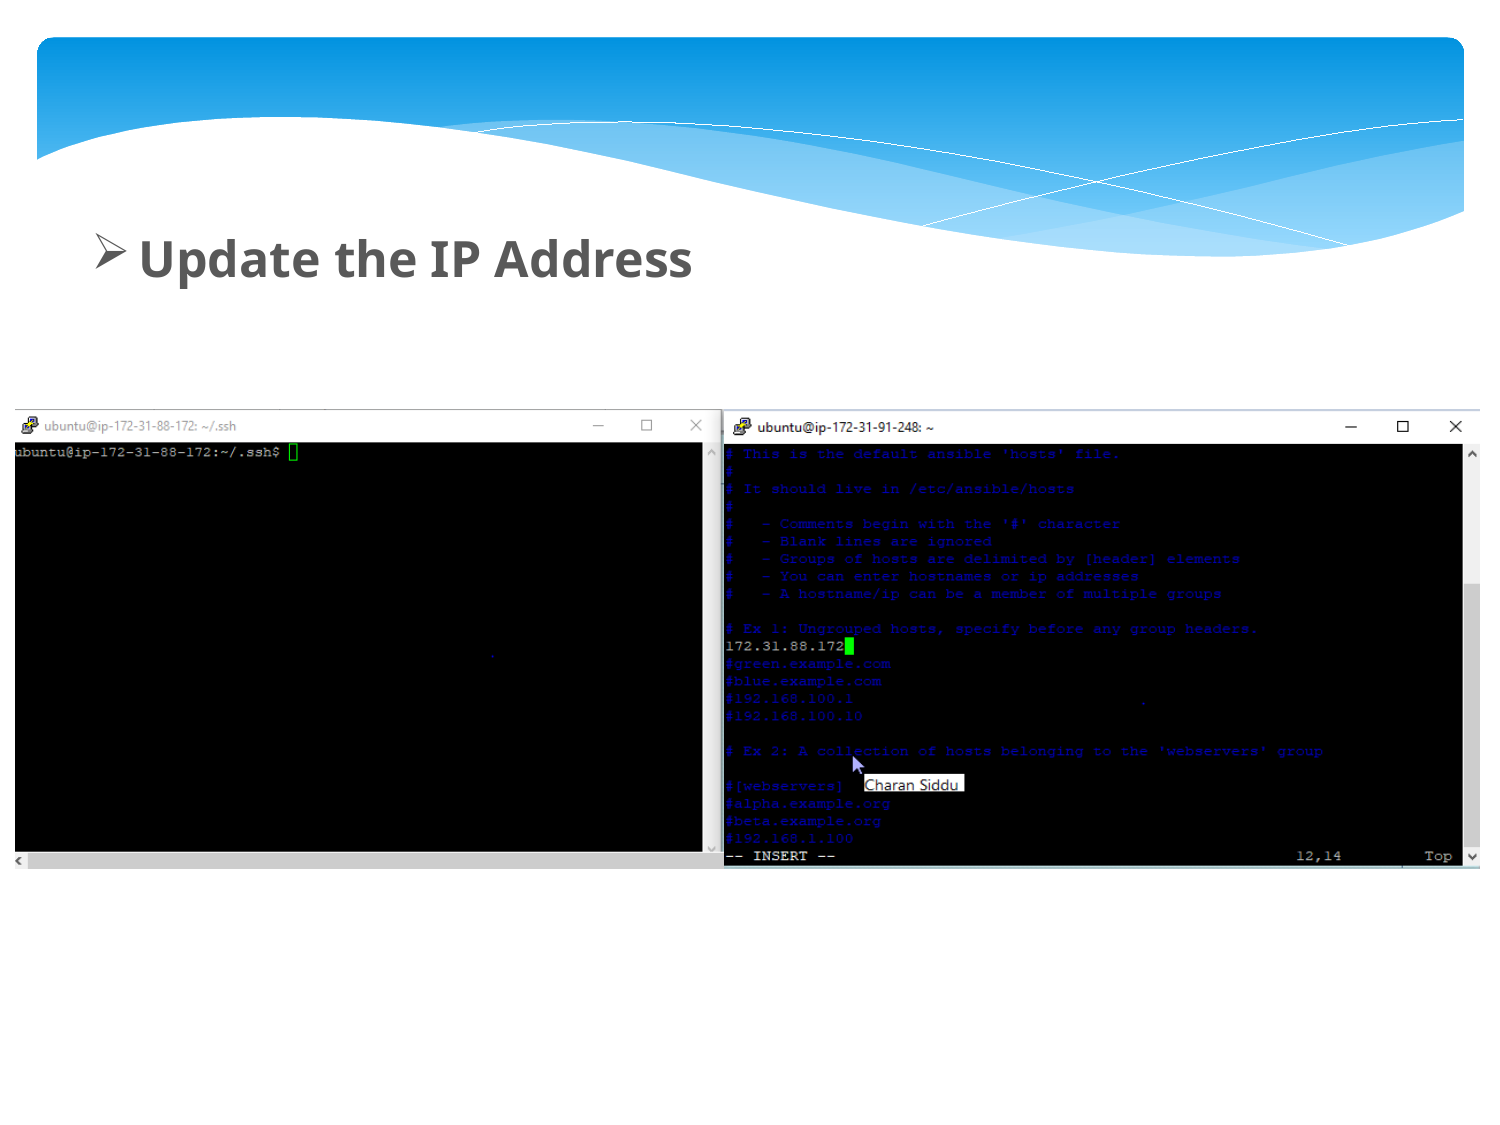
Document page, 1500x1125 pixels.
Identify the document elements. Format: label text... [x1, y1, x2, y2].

text_box Update the IP Address [76, 219, 724, 295]
picture [15, 409, 1480, 869]
